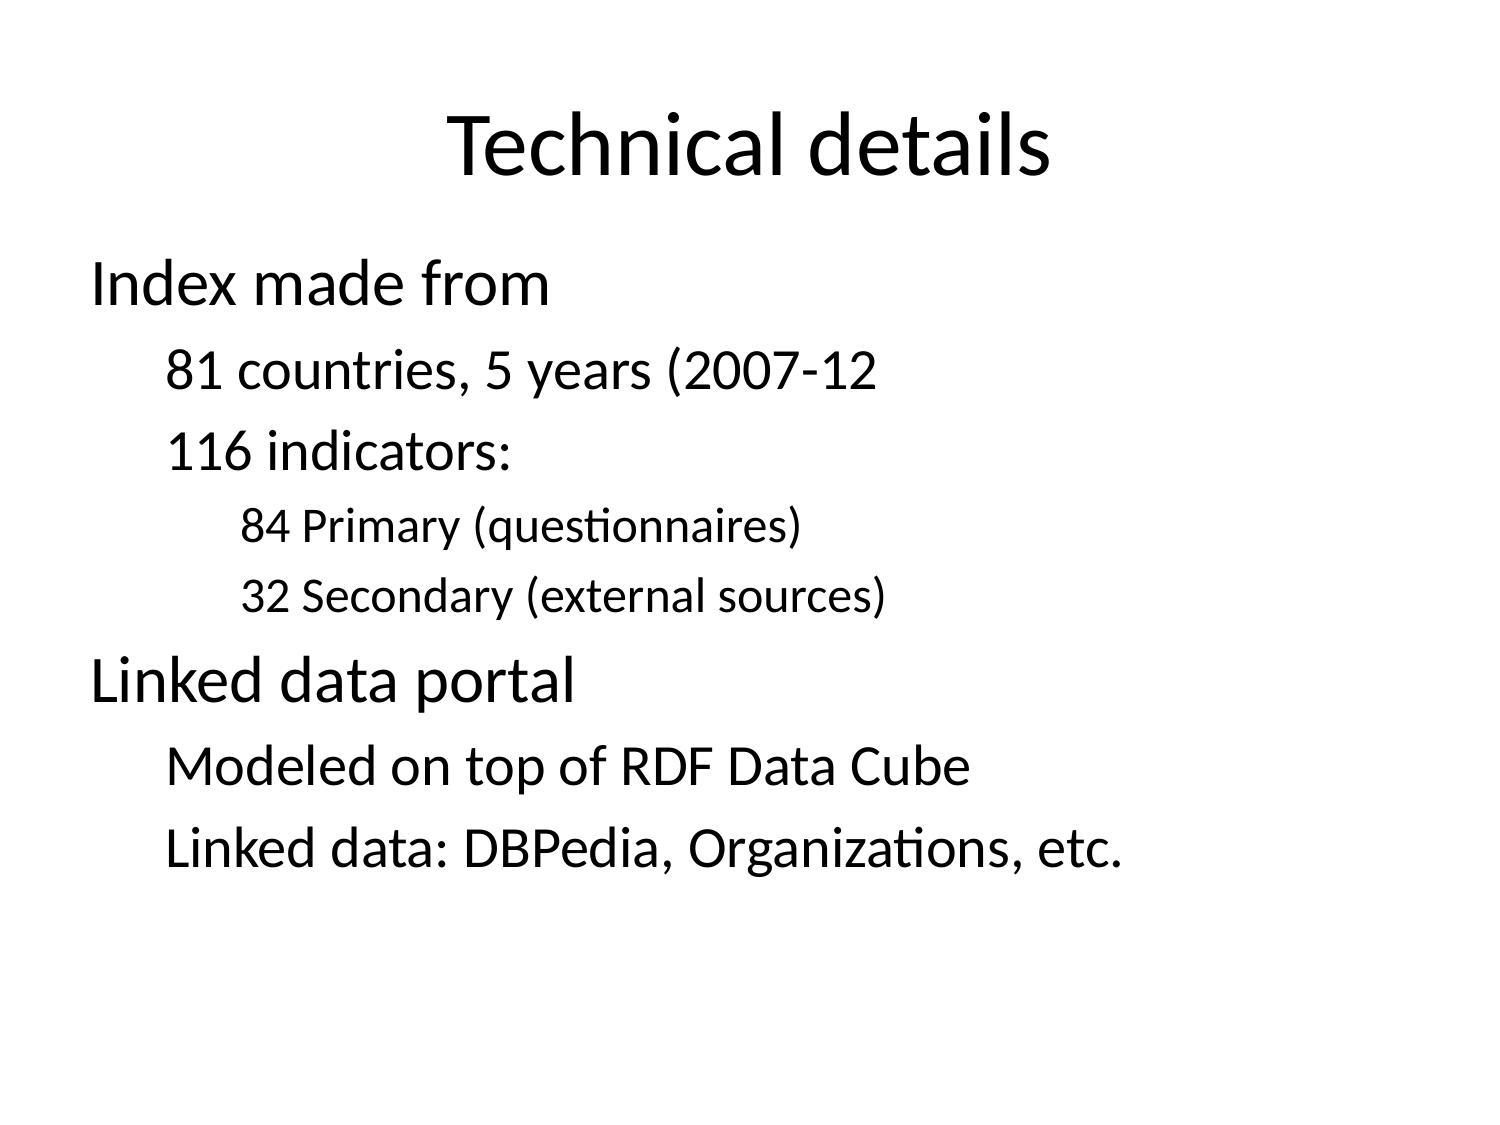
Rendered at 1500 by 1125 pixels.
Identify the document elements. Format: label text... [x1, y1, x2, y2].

list Index made from 81 countries, 5 years (2007-12 116 indicators: 84 Primary (questionnaires) 32 Secondary (external sources) Linked data portal Modeled on top of RDF Data Cube Linked data: DBPedia, Organizations, etc. [75, 231, 1425, 975]
title Technical details [75, 45, 1425, 231]
